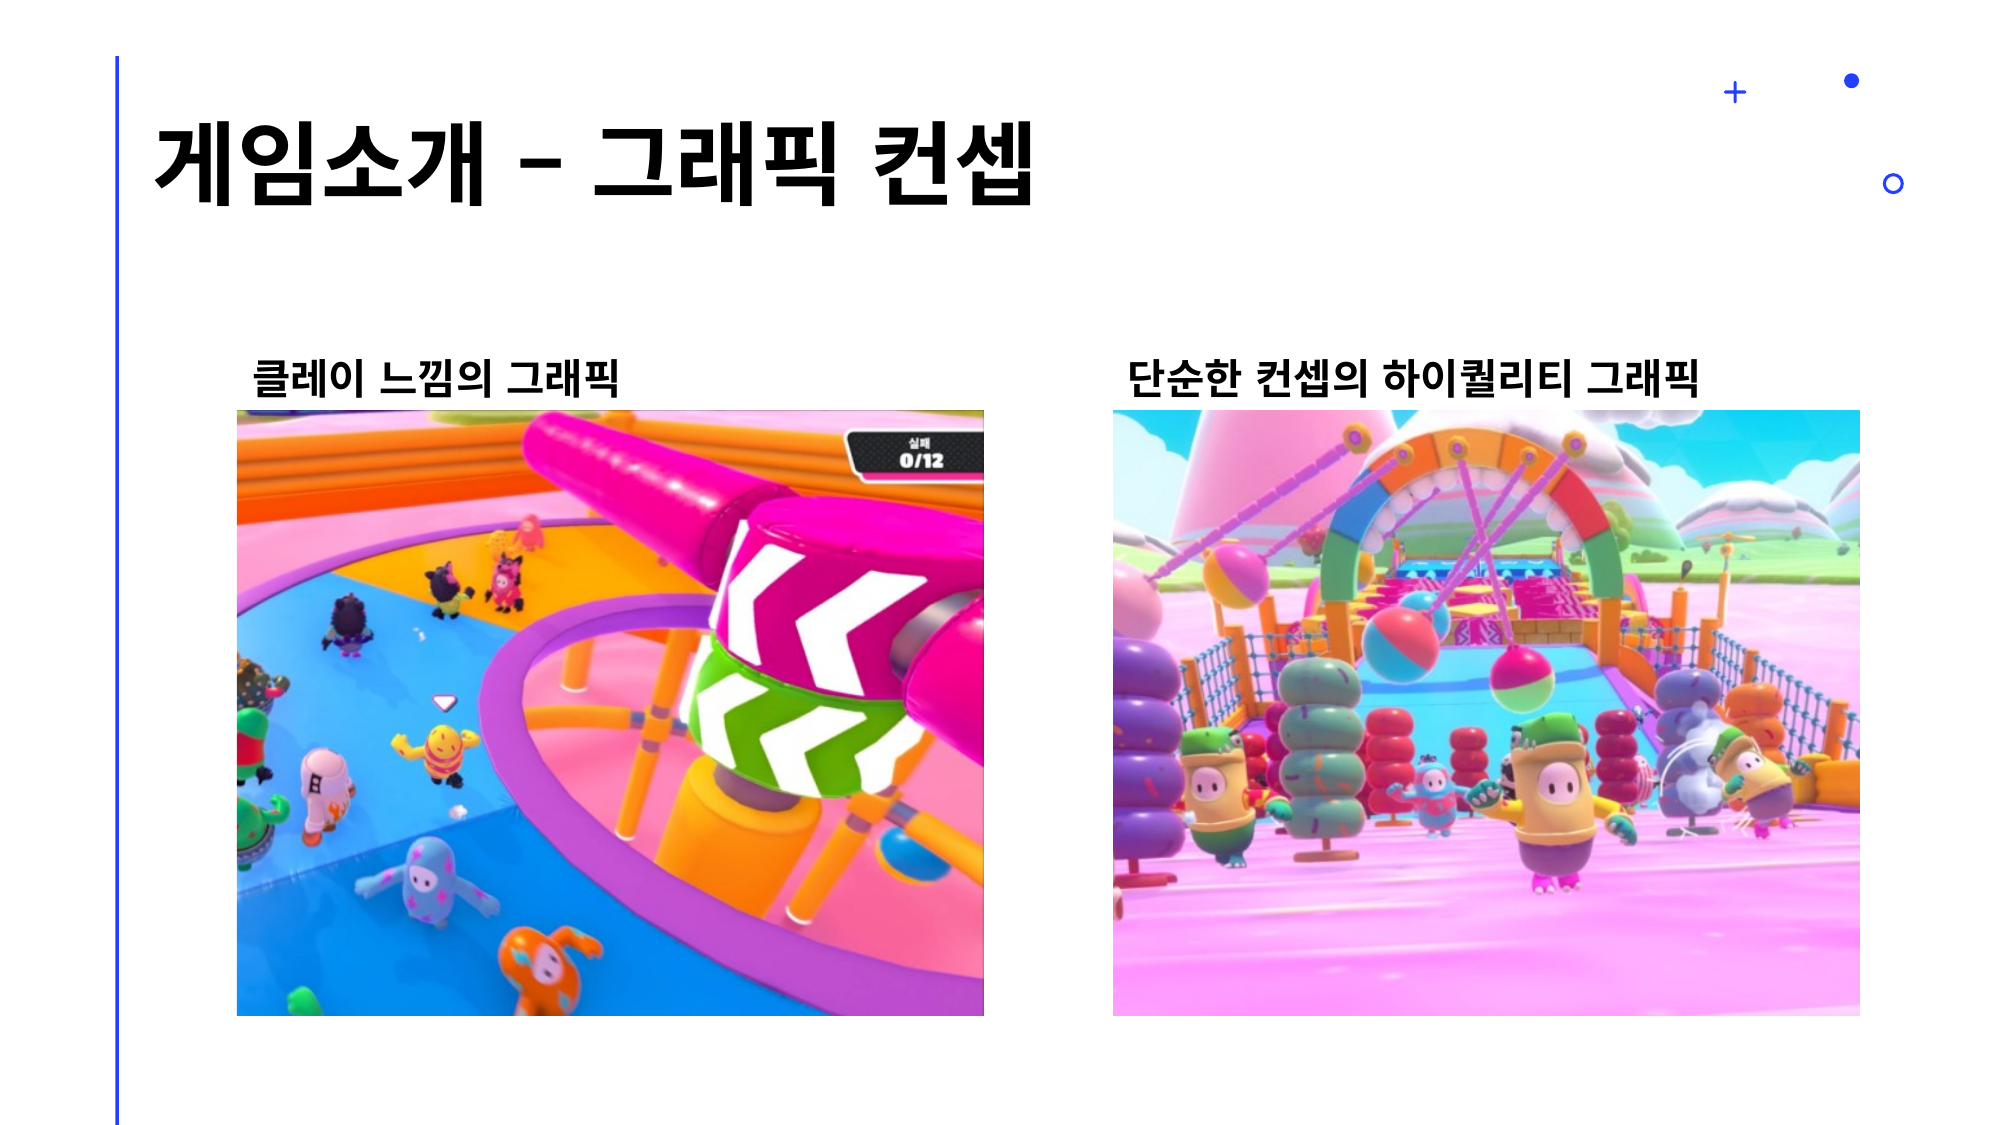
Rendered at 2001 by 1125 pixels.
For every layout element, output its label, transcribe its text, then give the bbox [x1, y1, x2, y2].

picture [1112, 410, 1860, 1016]
list 단순한 컨셉의 하이퀄리티 그래픽 [1113, 275, 1860, 410]
picture [236, 410, 984, 1016]
title 게임소개 – 그래픽 컨셉 [137, 59, 1863, 278]
list 클레이 느낌의 그래픽 [236, 275, 984, 410]
